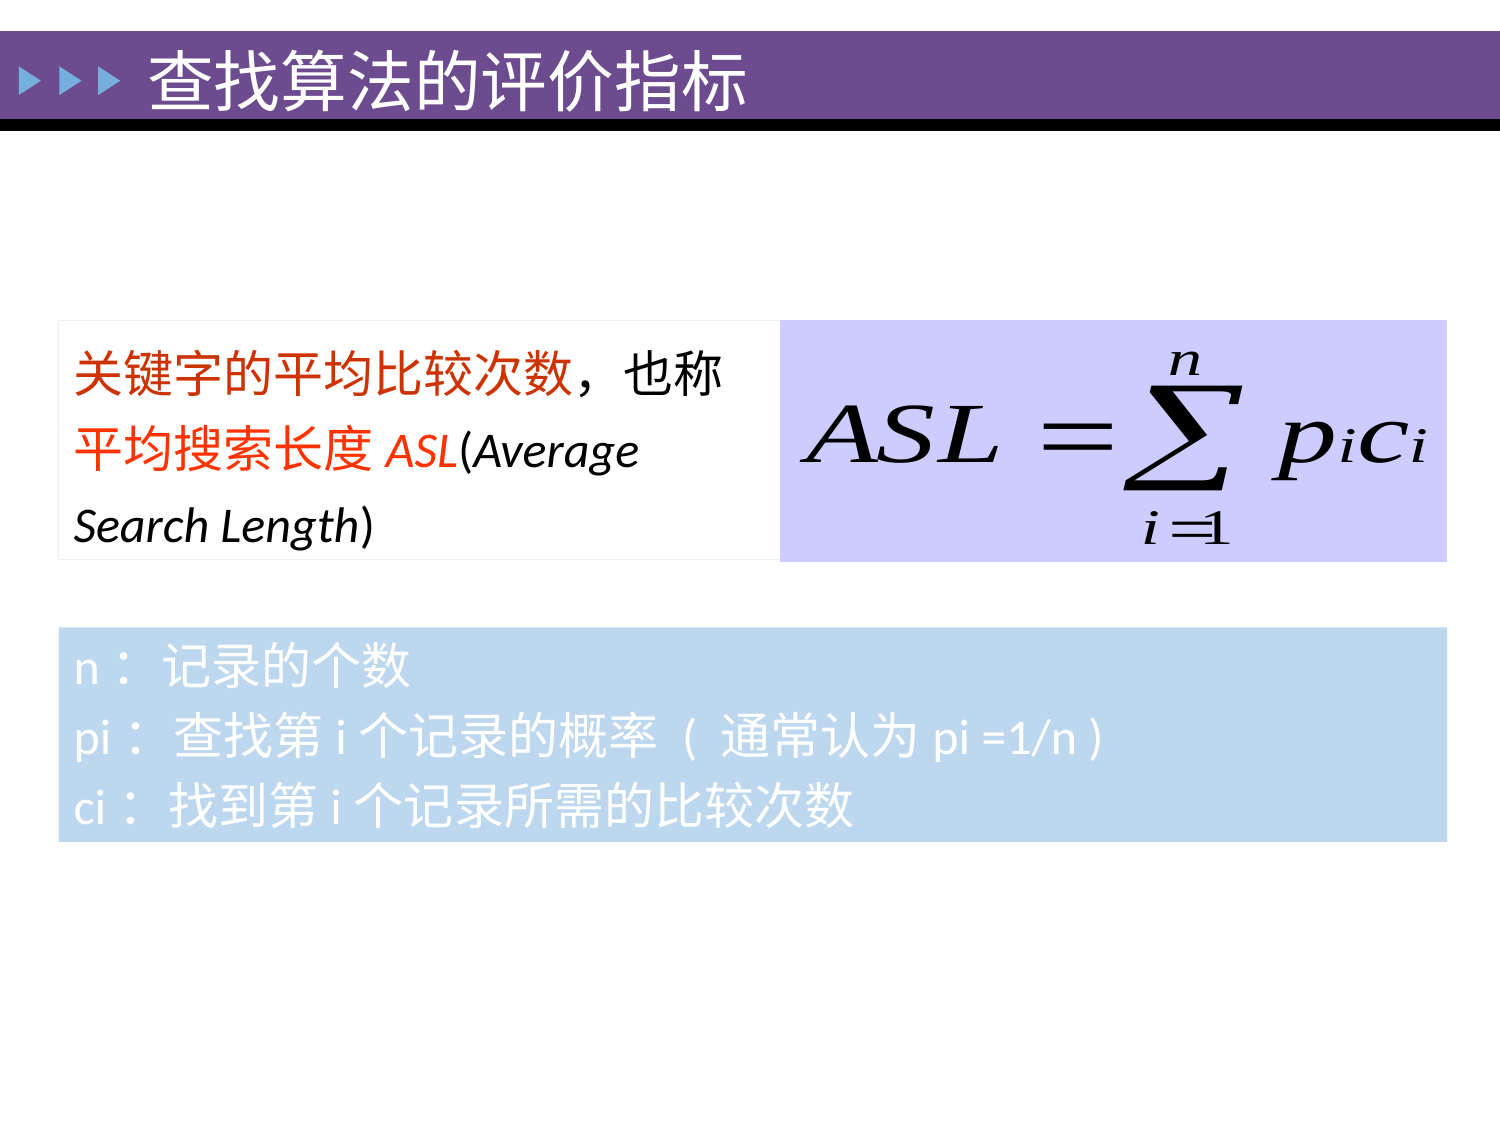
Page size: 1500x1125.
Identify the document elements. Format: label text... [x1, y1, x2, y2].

text_box 关键字的平均比较次数，也称平均搜索长度ASL(Average Search Length) [58, 320, 779, 560]
text_box 查找算法的评价指标 [132, 40, 1197, 129]
text_box n：记录的个数 pi：查找第i个记录的概率 ( 通常认为pi =1/n ) ci：找到第i个记录所需的比较次数 [58, 627, 1448, 842]
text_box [779, 320, 1448, 563]
